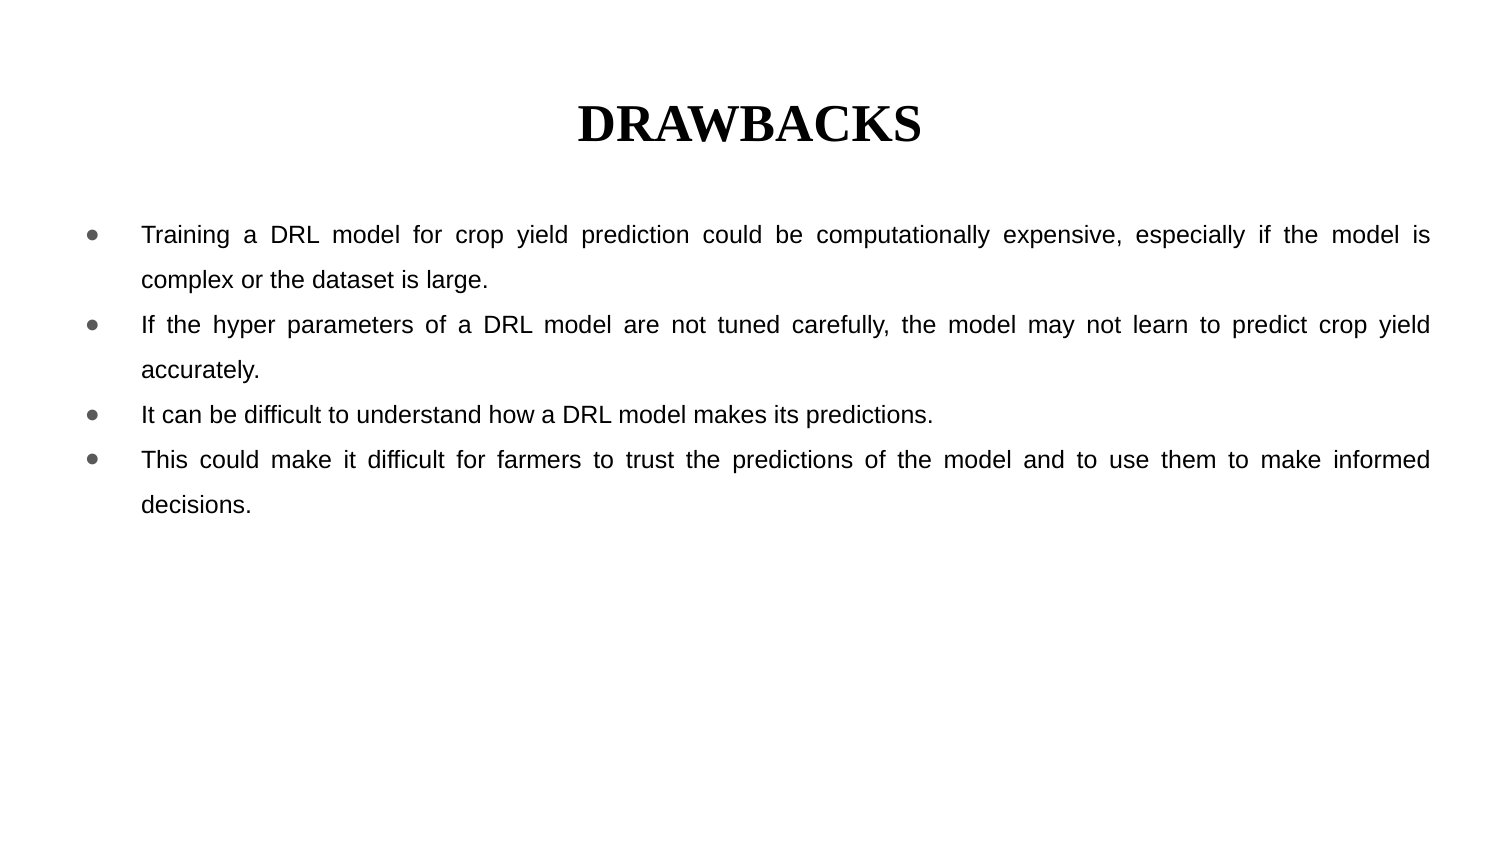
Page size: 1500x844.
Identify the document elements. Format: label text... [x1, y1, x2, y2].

title DRAWBACKS [51, 72, 1449, 167]
list Training a DRL model for crop yield prediction could be computationally expensive, especially if the model is complex or the dataset is large. If the hyper parameters of a DRL model are not tuned carefully, the model may not learn to predict crop yield accurately. It can be difficult to understand how a DRL model makes its predictions. This could make it difficult for farmers to trust the predictions of the model and to use them to make informed decisions. [51, 189, 1449, 750]
